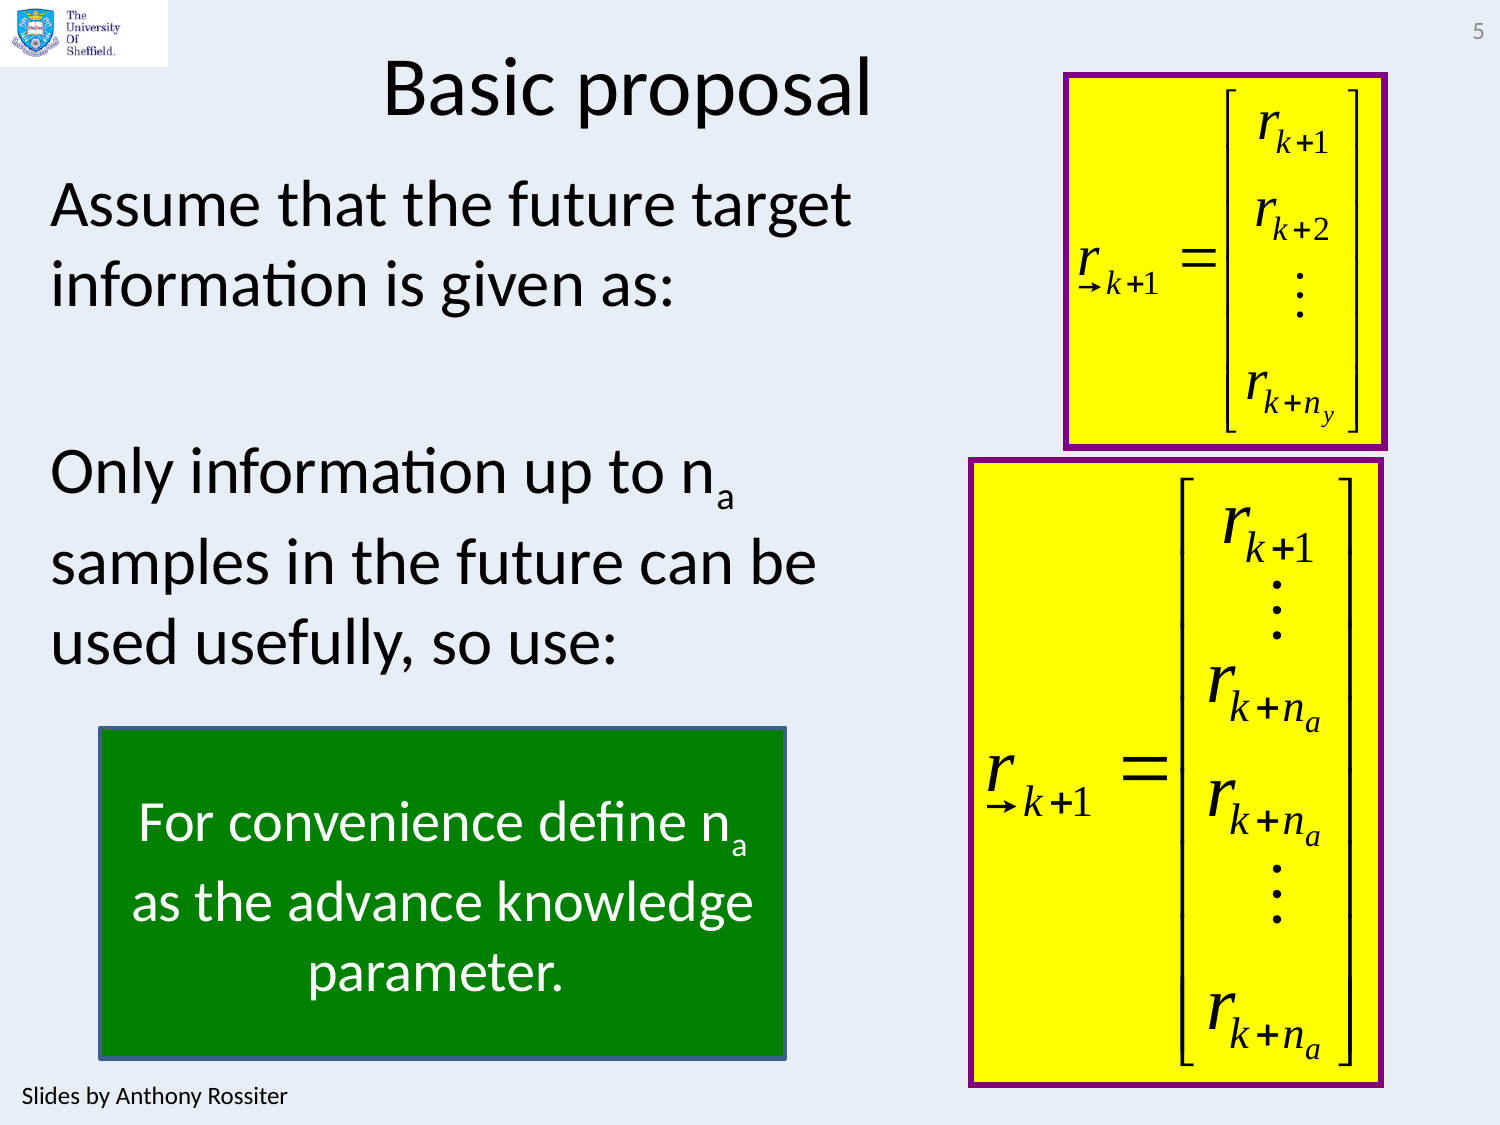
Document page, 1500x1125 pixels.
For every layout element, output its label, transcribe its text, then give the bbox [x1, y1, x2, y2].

footer Slides by Anthony Rossiter [0, 1065, 317, 1125]
picture [0, 0, 168, 67]
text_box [1068, 77, 1382, 445]
title Basic proposal [105, 23, 1152, 141]
list Assume that the future target information is given as: Only information up to na samples in the future can be used usefully, so use: [35, 152, 963, 717]
text_box For convenience define na as the advance knowledge parameter. [98, 726, 787, 1061]
slide_number 5 [1335, 0, 1500, 60]
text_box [974, 462, 1379, 1083]
